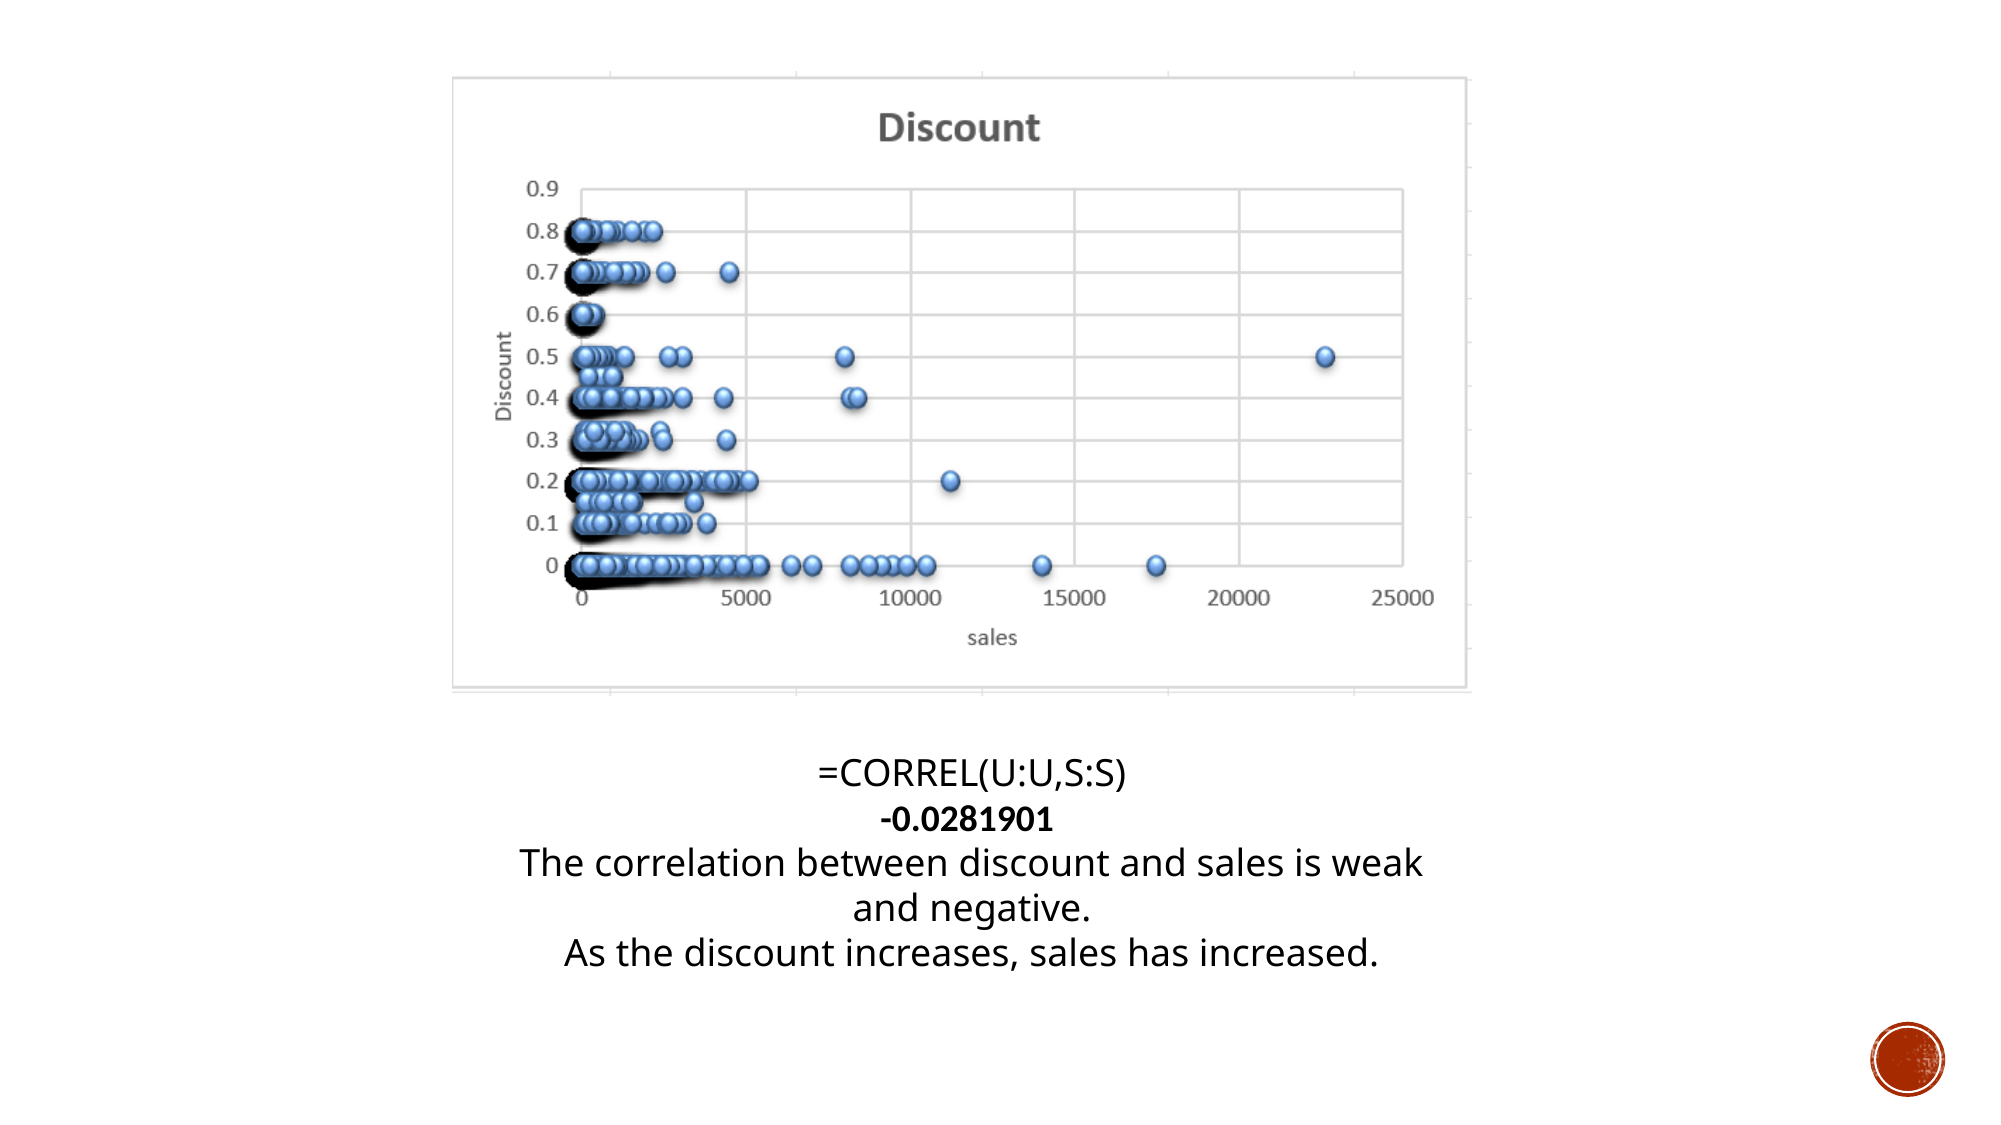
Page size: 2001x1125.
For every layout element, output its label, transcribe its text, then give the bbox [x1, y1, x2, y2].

text_box =CORREL(U:U,S:S) -0.0281901 The correlation between discount and sales is weak and negative. As the discount increases, sales has increased. [471, 741, 1472, 982]
picture [452, 71, 1472, 696]
